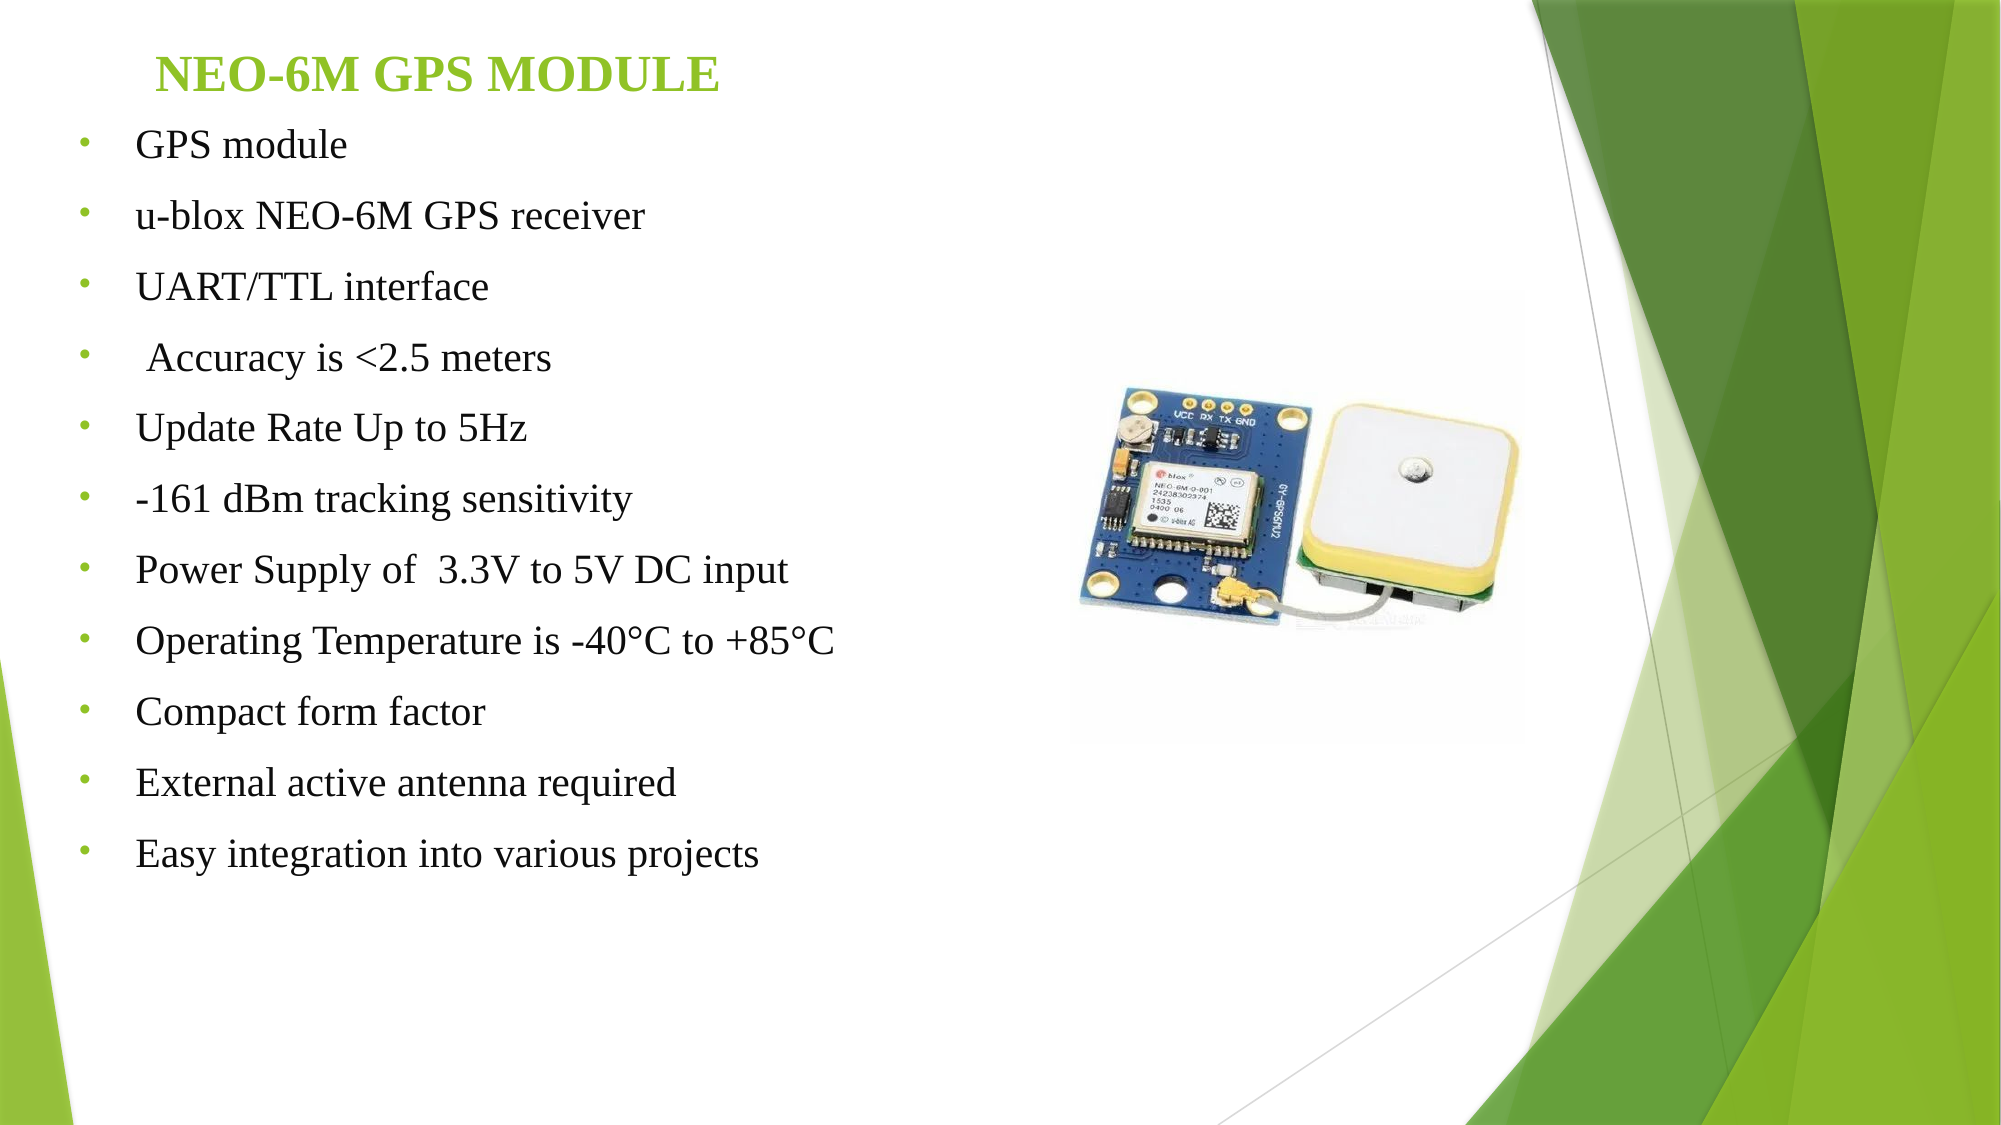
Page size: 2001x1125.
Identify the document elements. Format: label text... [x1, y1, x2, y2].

list GPS module u-blox NEO-6M GPS receiver UART/TTL interface Accuracy is <2.5 meters Update Rate Up to 5Hz -161 dBm tracking sensitivity Power Supply of 3.3V to 5V DC input Operating Temperature is -40°C to +85°C Compact form factor External active antenna required Easy integration into various projects [64, 109, 1050, 1016]
picture [1070, 290, 1525, 745]
title NEO-6M GPS MODULE [139, 39, 773, 109]
